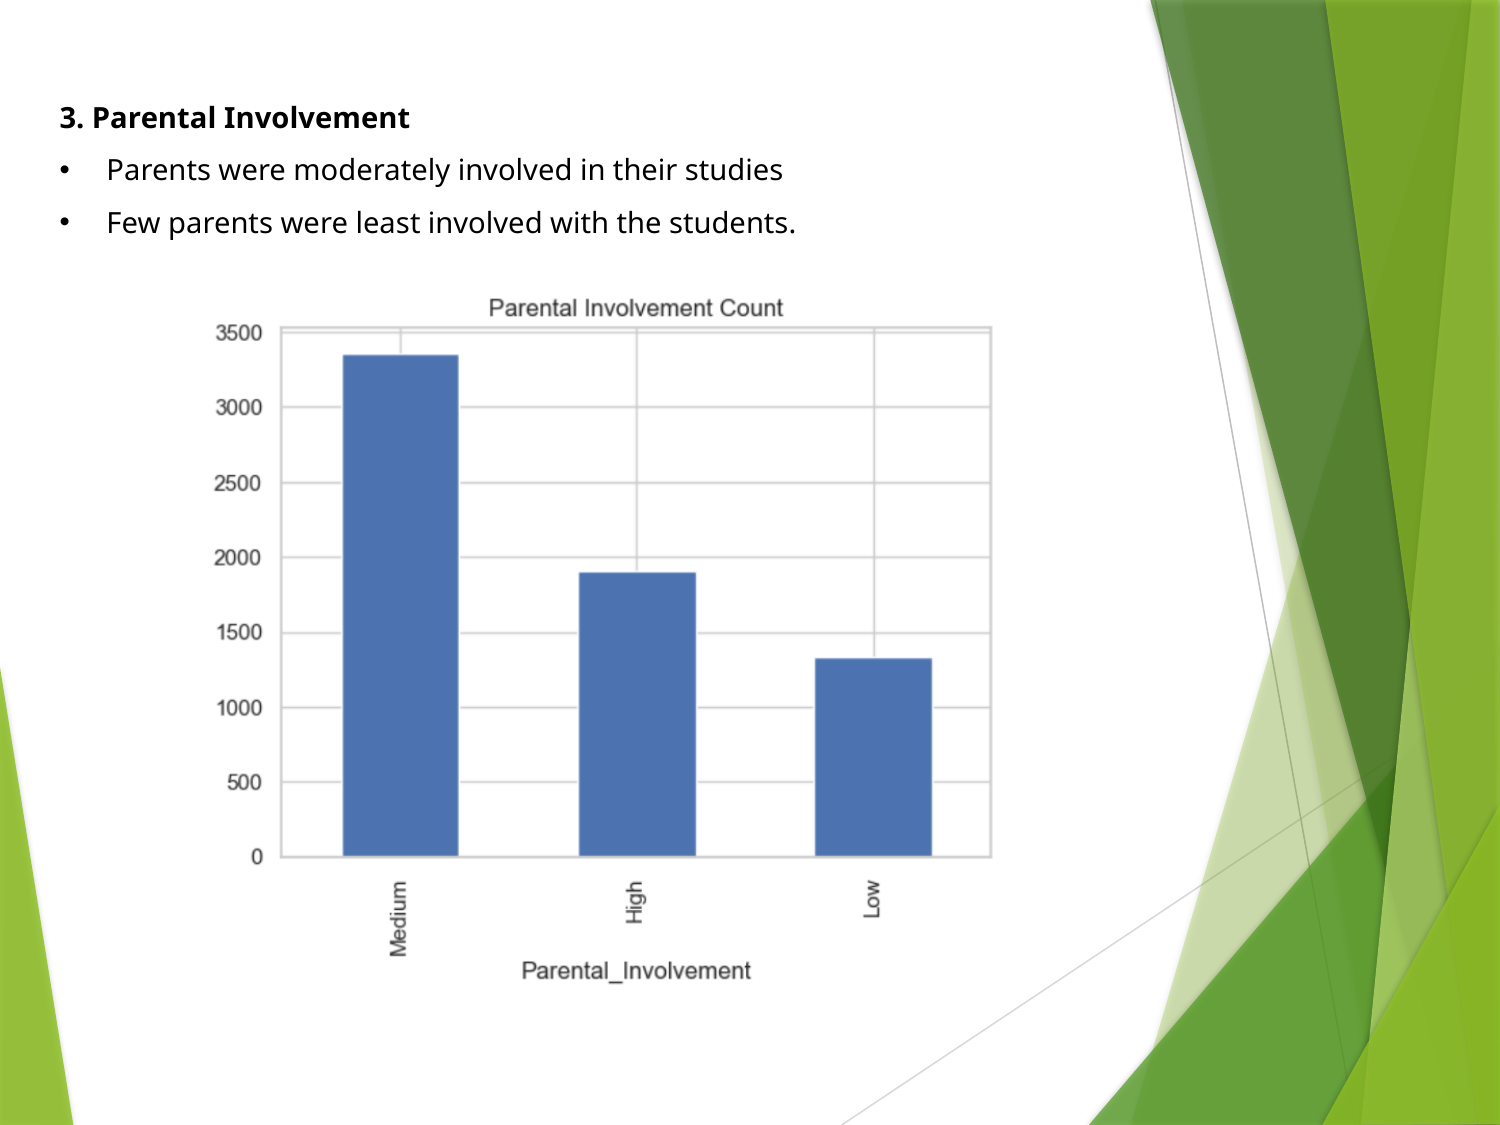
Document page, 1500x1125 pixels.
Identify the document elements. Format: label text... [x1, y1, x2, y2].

picture [206, 293, 1001, 988]
text_box 3. Parental Involvement Parents were moderately involved in their studies Few parents were least involved with the students. [44, 74, 1163, 247]
